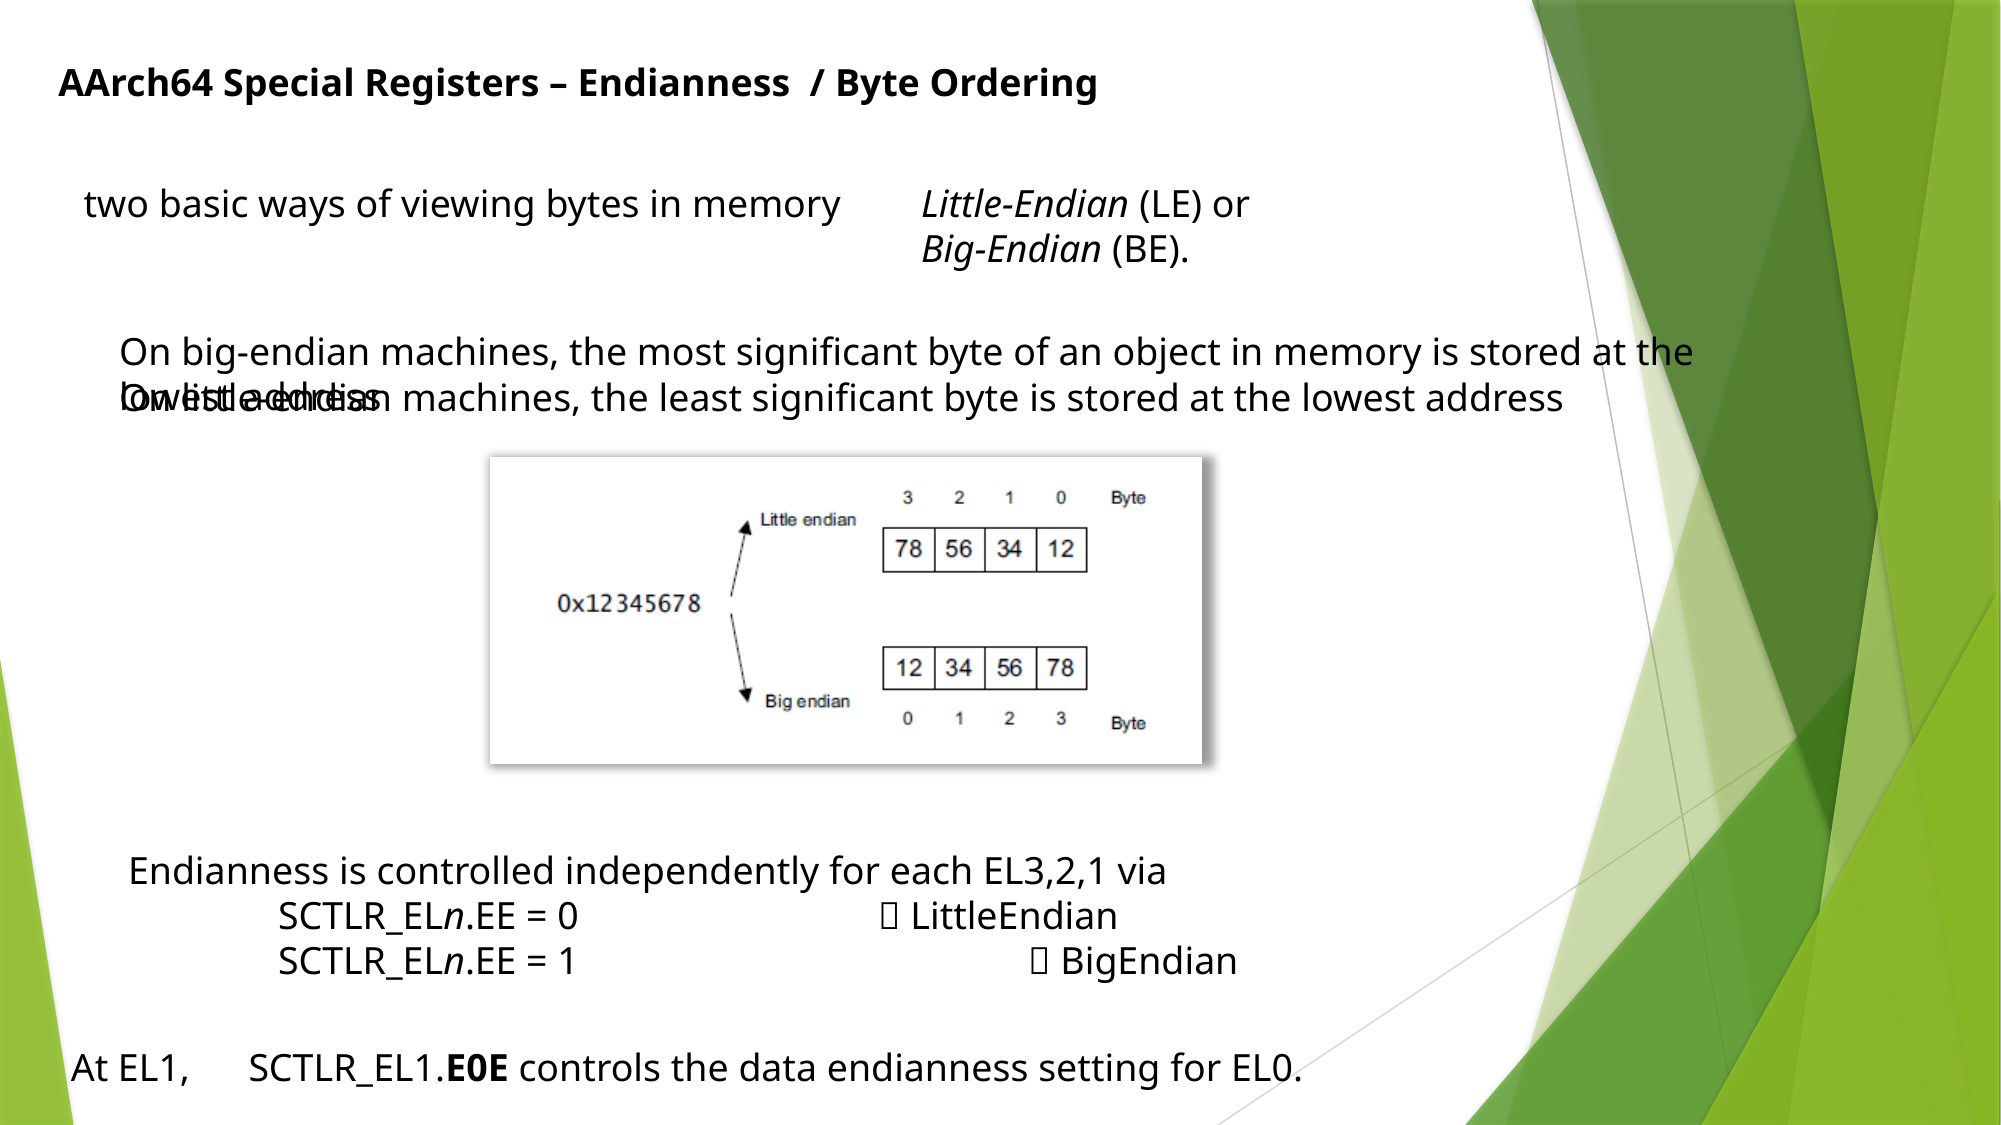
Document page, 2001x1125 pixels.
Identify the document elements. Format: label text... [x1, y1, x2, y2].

text_box AArch64 Special Registers – Endianness / Byte Ordering [43, 51, 1522, 112]
text_box two basic ways of viewing bytes in memory [68, 172, 857, 233]
text_box On big-endian machines, the most significant byte of an object in memory is stored at the lowest address [104, 320, 1802, 366]
text_box Endianness is controlled independently for each EL3,2,1 via SCTLR_ELn.EE = 0  LittleEndian SCTLR_ELn.EE = 1  BigEndian [113, 839, 1859, 990]
text_box On little-endian machines, the least significant byte is stored at the lowest address [104, 366, 1850, 426]
text_box At EL1, SCTLR_EL1.E0E controls the data endianness setting for EL0. [56, 1036, 1319, 1097]
text_box Little-Endian (LE) or Big-Endian (BE). [906, 172, 1907, 278]
picture [489, 456, 1202, 765]
